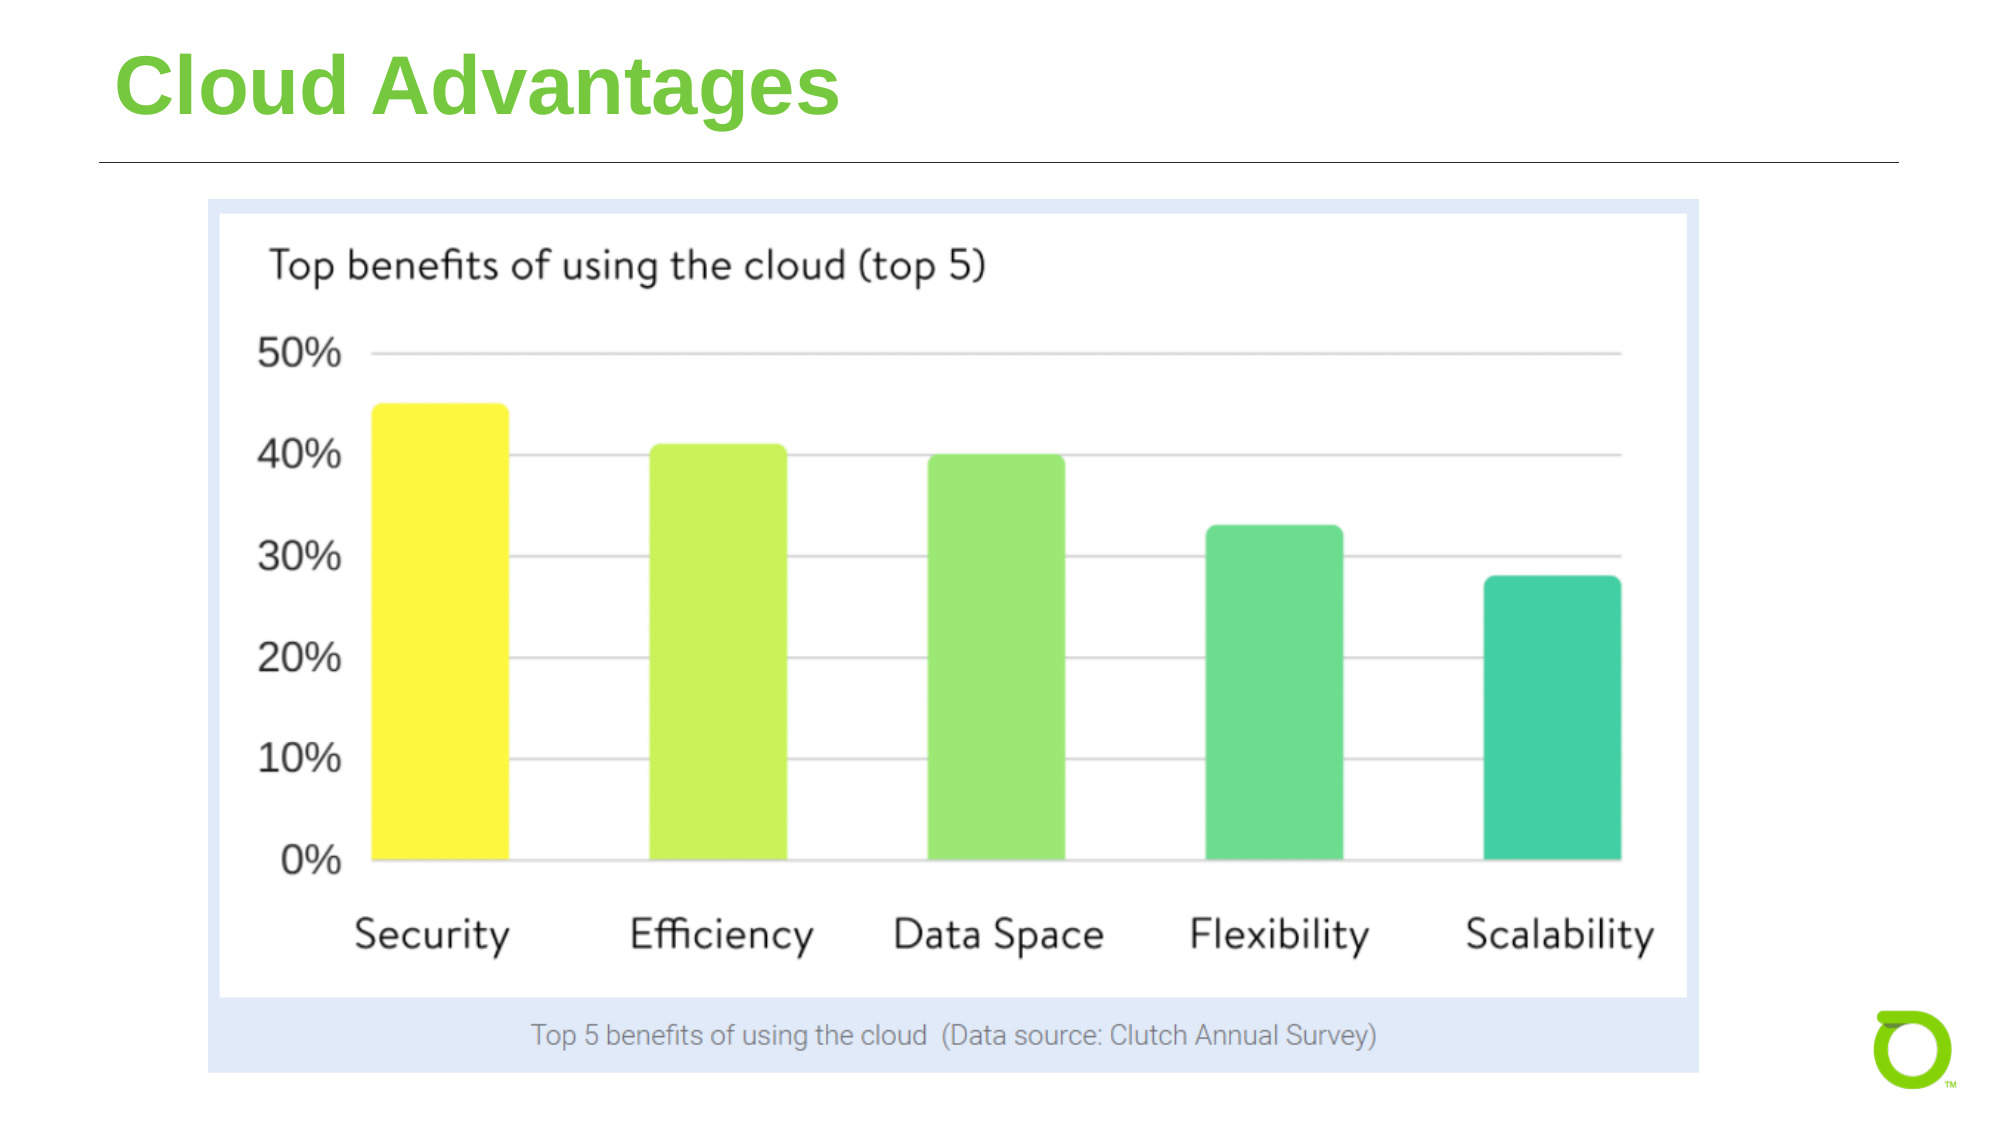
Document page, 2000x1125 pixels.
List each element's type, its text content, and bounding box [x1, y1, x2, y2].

picture [208, 199, 1699, 1077]
title Cloud Advantages [99, 0, 1900, 163]
picture [1867, 1004, 1963, 1096]
